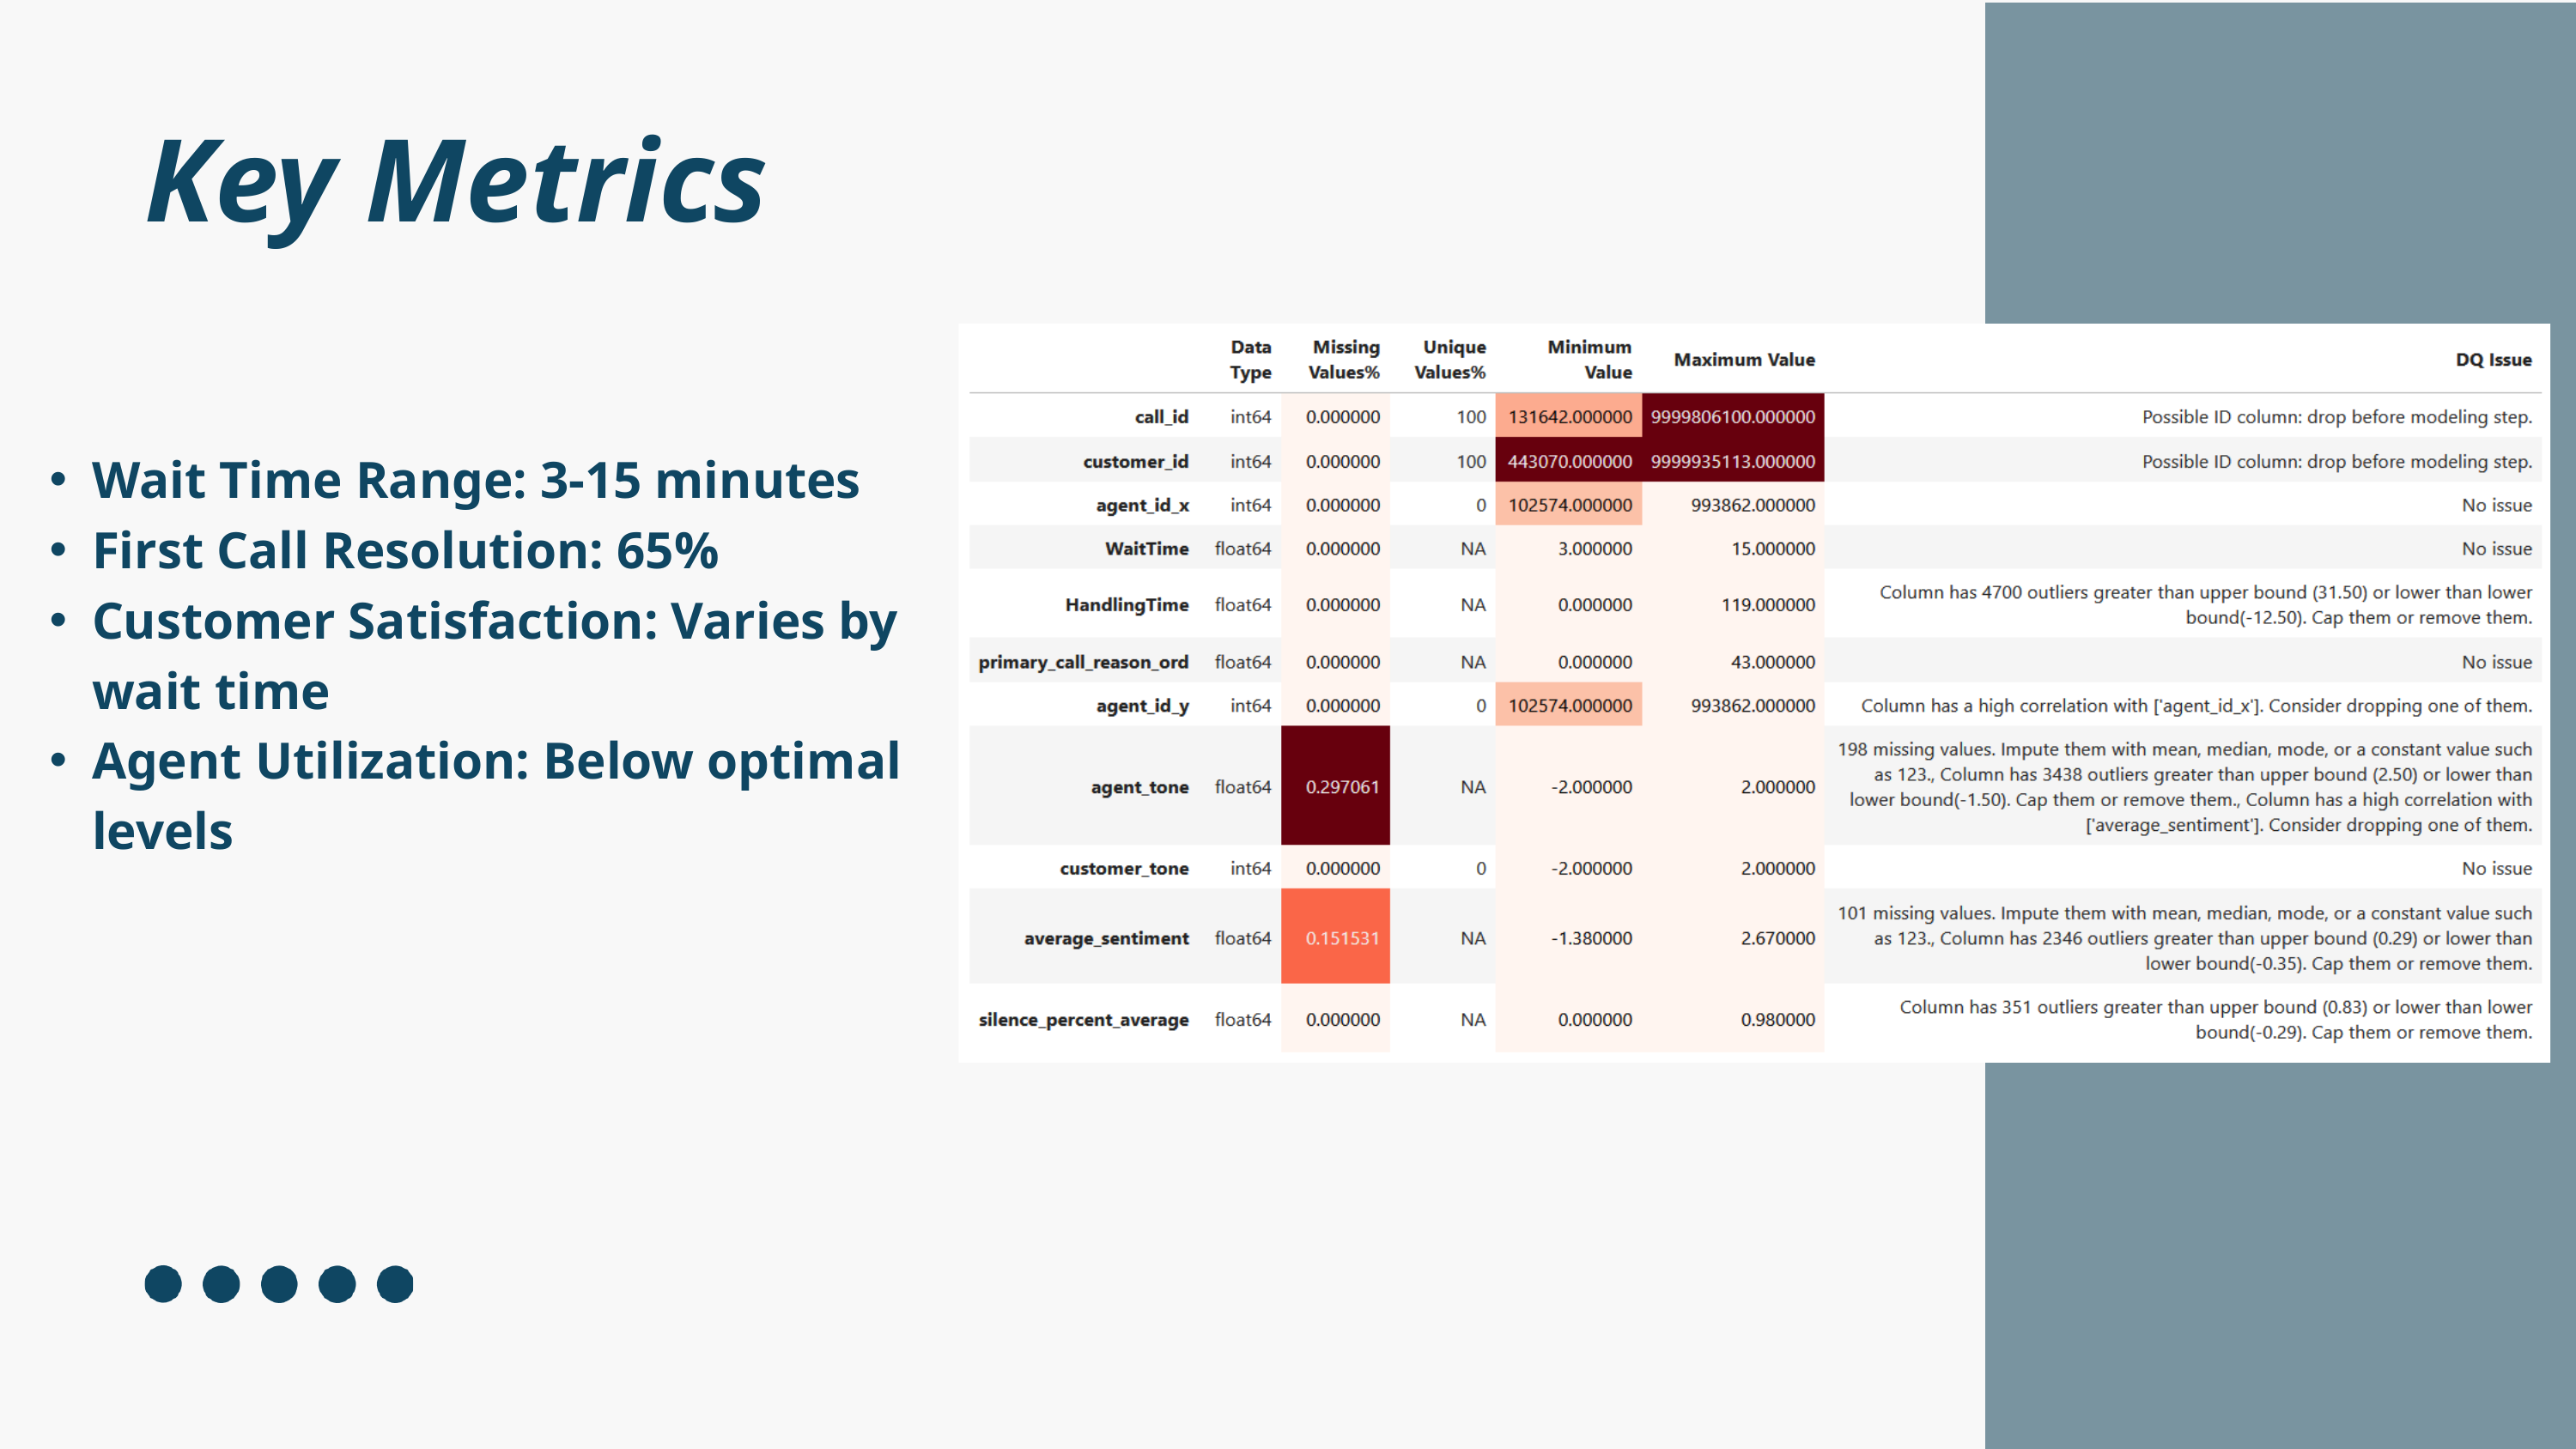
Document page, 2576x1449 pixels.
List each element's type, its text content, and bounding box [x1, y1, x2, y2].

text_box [1984, 2, 2576, 1449]
text_box [144, 1264, 414, 1304]
text_box Key Metrics [144, 84, 1468, 246]
text_box [958, 324, 1981, 1063]
text_box Wait Time Range: 3-15 minutes First Call Resolution: 65% Customer Satisfaction: Varies by wait time Agent Utilization: Below optimal levels [6, 368, 984, 930]
